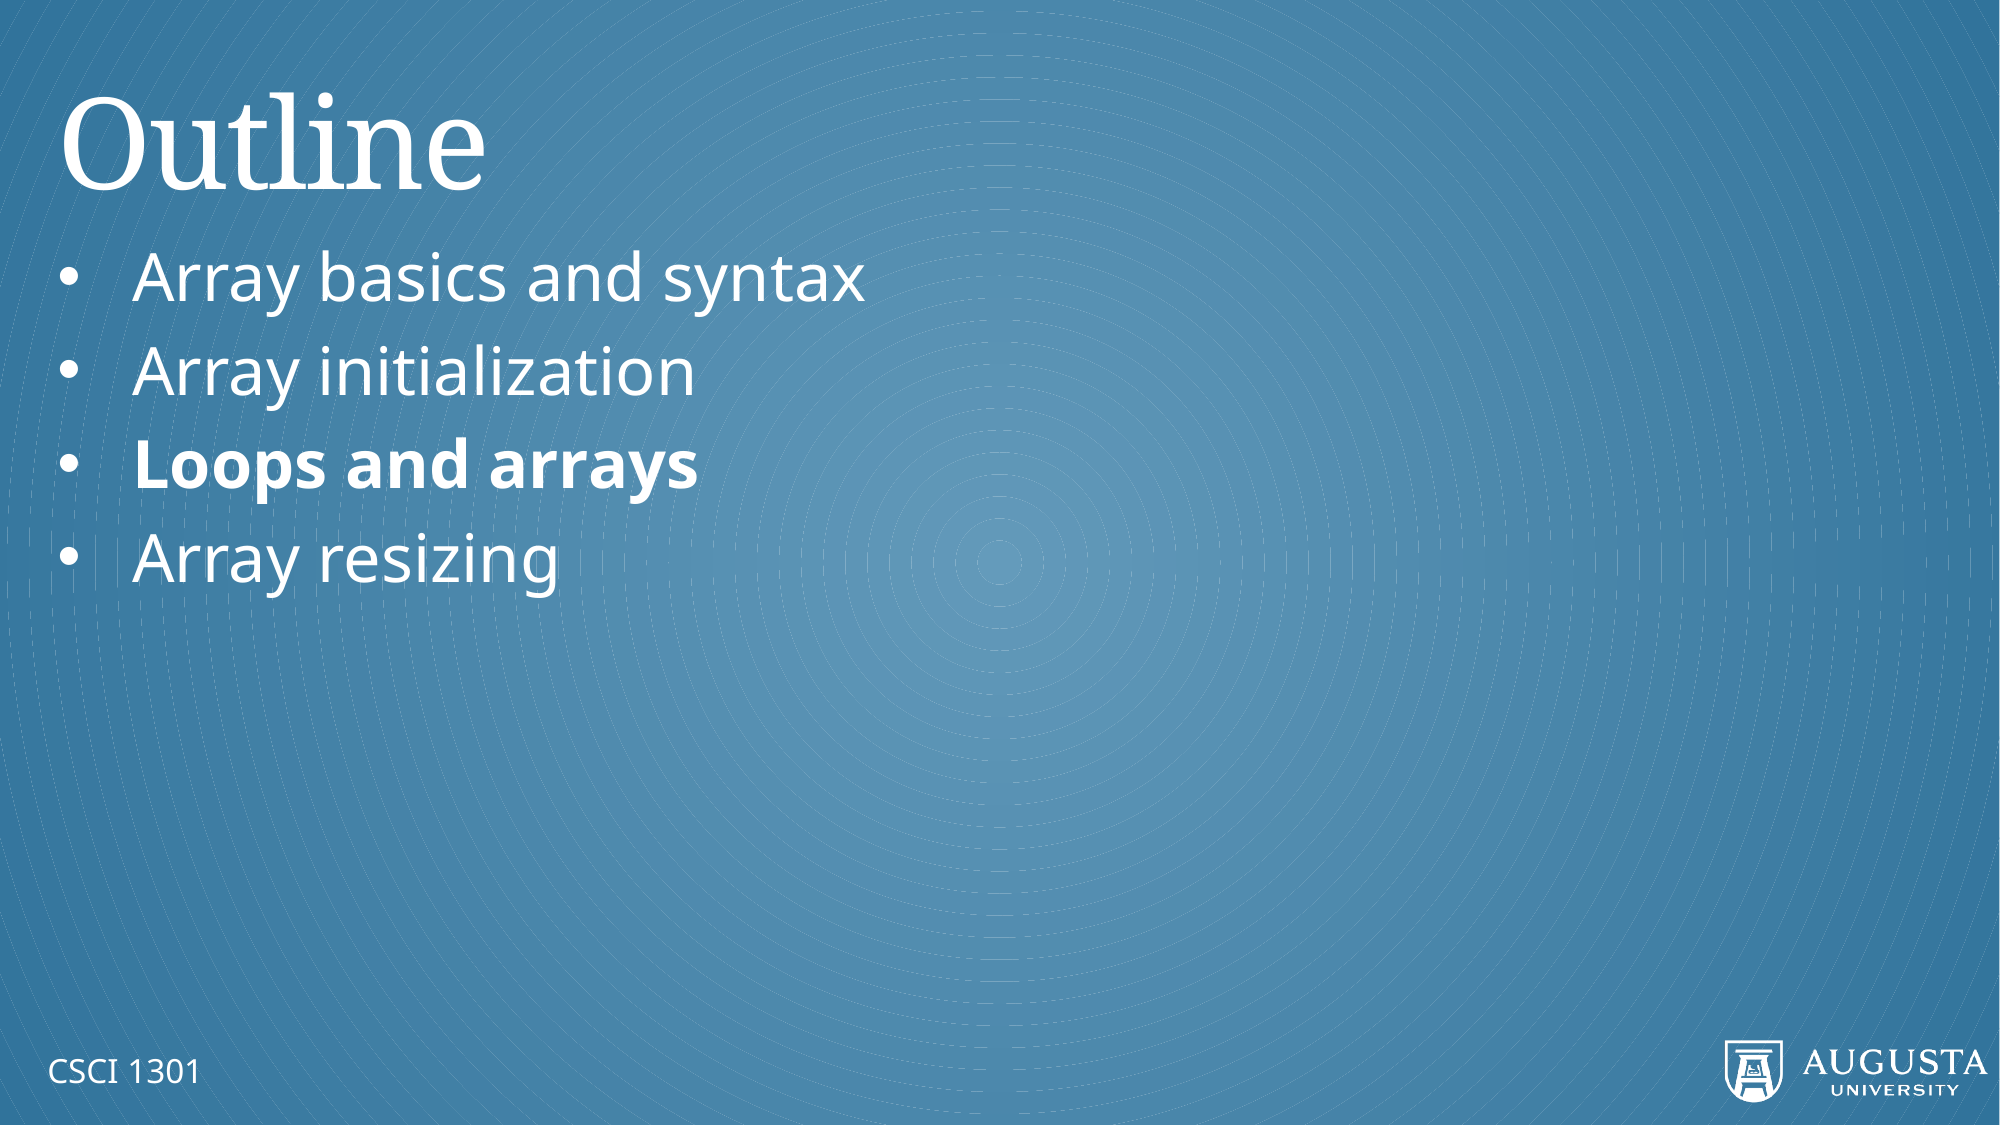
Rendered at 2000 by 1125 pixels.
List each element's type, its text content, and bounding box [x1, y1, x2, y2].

footer CSCI 1301 [37, 1042, 660, 1103]
title Outline [37, 37, 1963, 224]
list Array basics and syntax Array initialization Loops and arrays Array resizing [37, 224, 1963, 1005]
picture [1712, 999, 2000, 1125]
